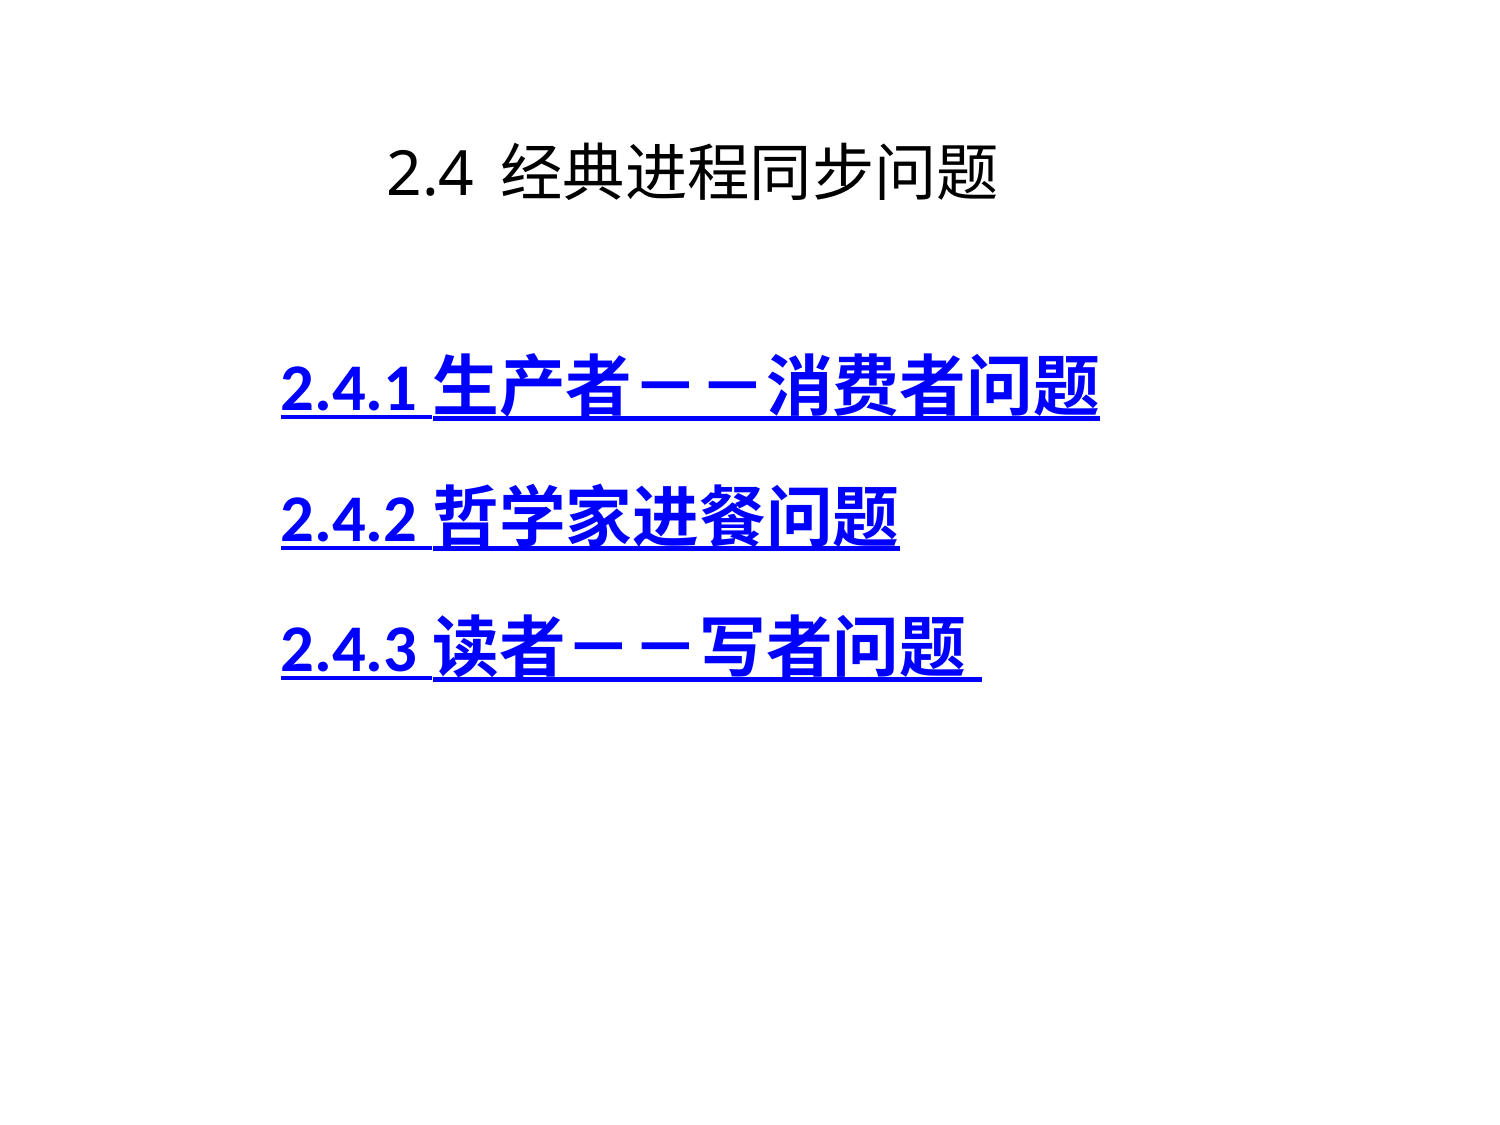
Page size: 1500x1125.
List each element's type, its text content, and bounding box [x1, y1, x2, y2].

title 2.4 经典进程同步问题 [0, 125, 1400, 216]
list 2.4.1 生产者－－消费者问题 2.4.2 哲学家进餐问题 2.4.3 读者－－写者问题 [265, 302, 1176, 705]
